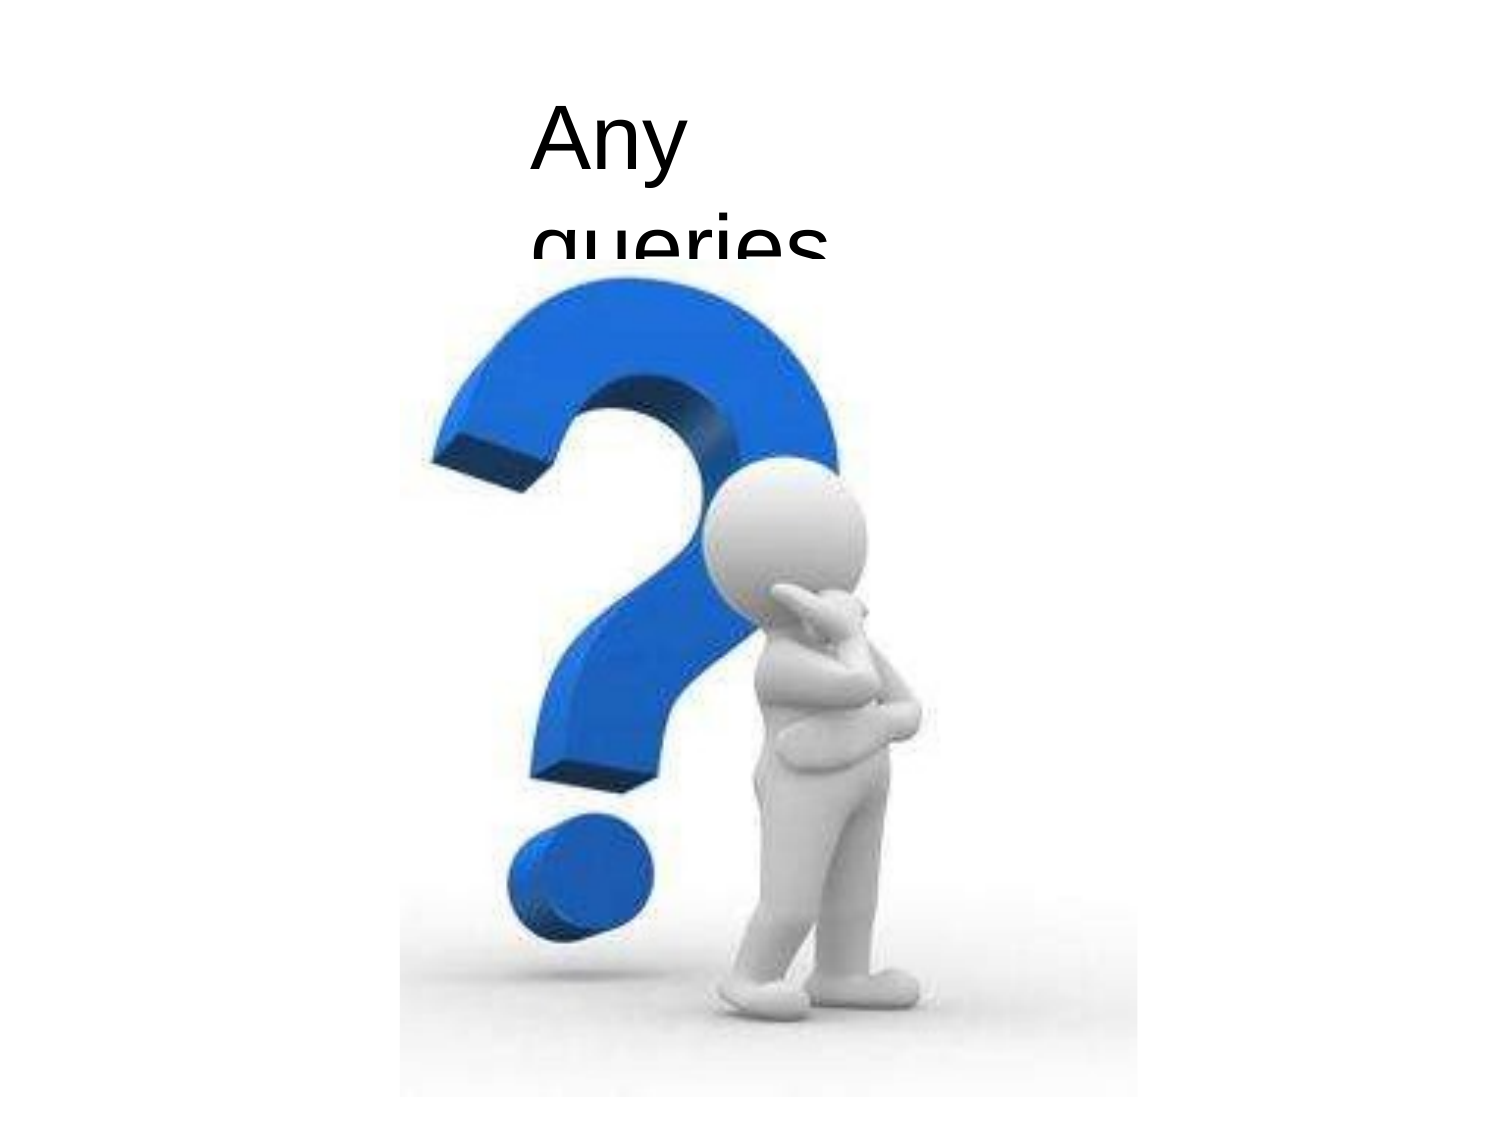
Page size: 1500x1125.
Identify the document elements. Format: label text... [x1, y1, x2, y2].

text_box [399, 259, 1138, 1097]
title Any queries [528, 75, 972, 259]
